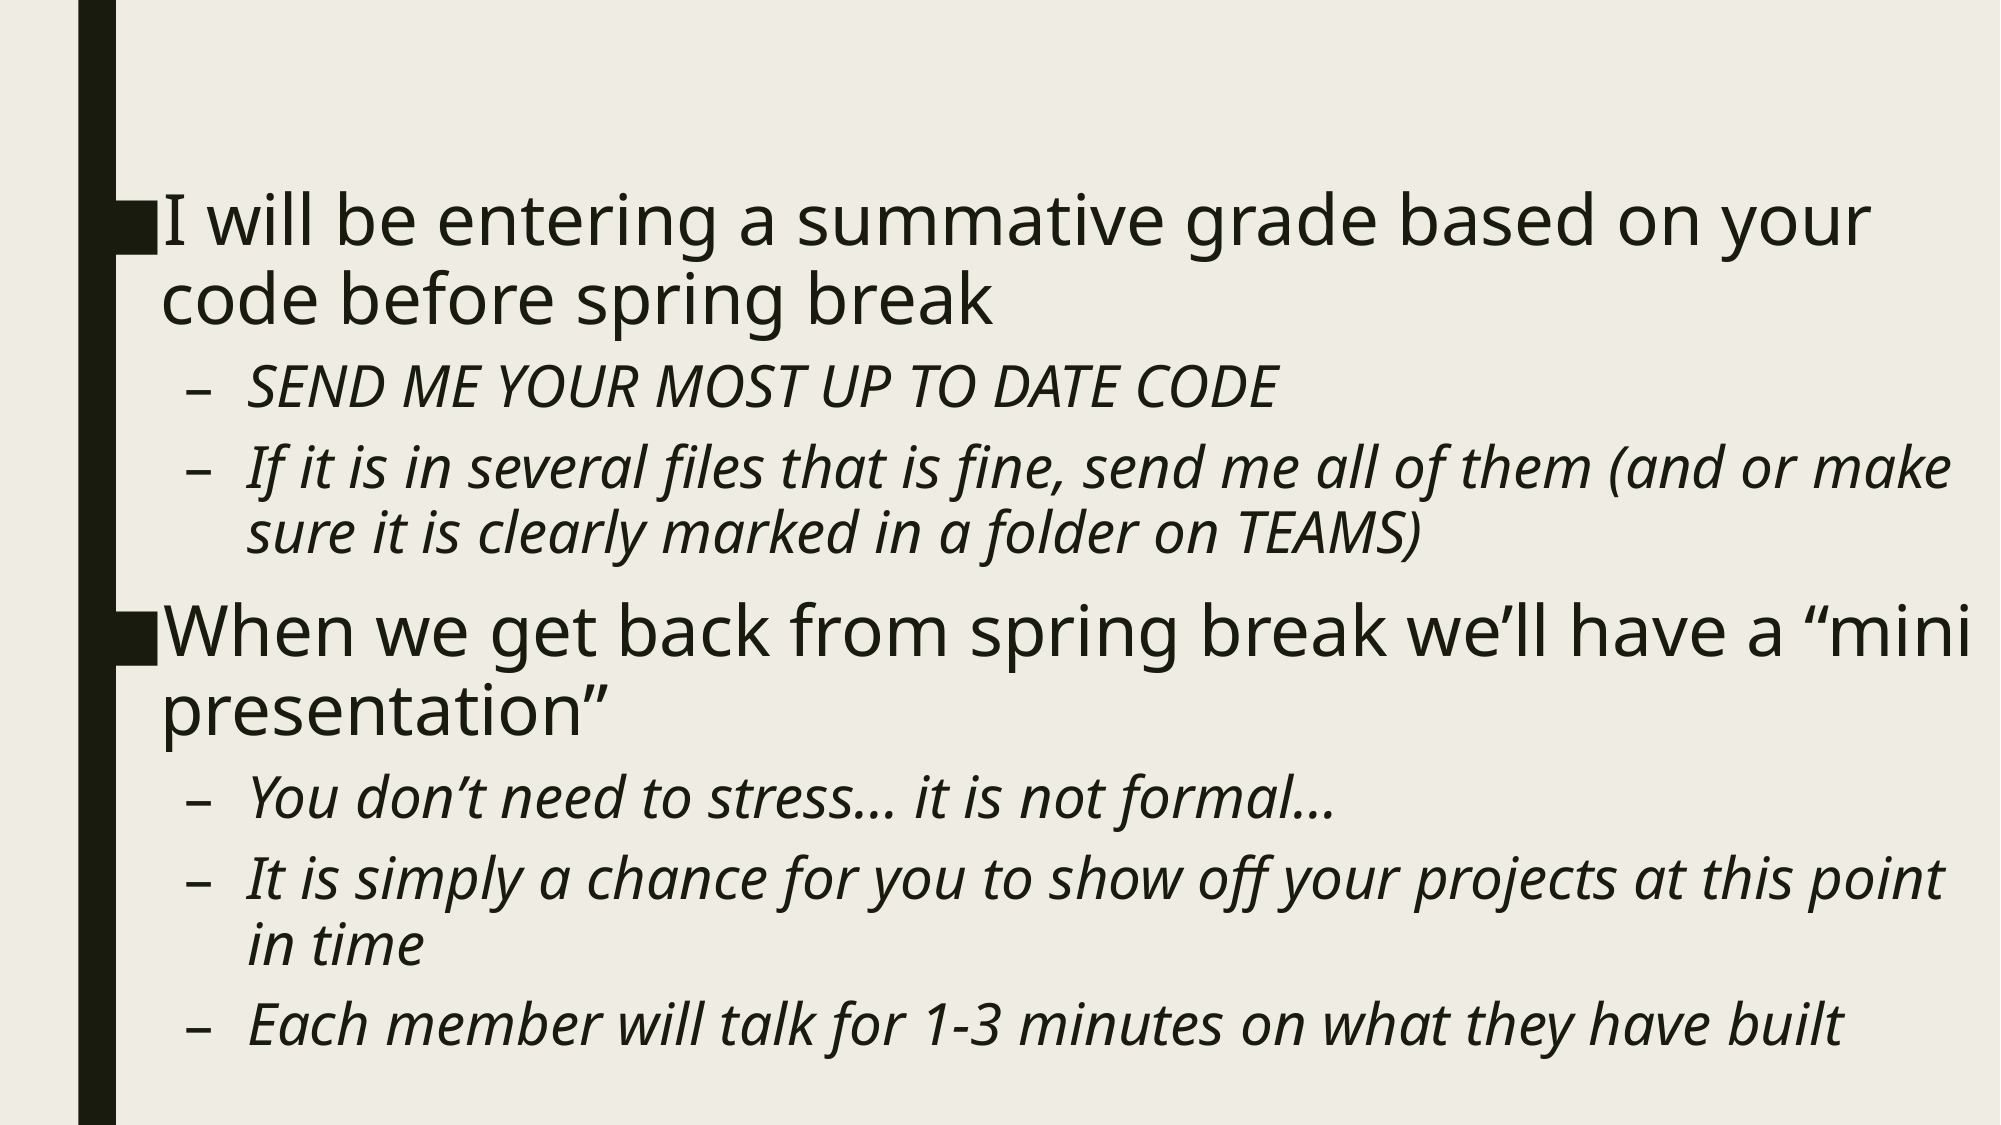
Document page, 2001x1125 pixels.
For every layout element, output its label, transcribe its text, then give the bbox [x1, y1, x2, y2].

list I will be entering a summative grade based on your code before spring break SEND ME YOUR MOST UP TO DATE CODE If it is in several files that is fine, send me all of them (and or make sure it is clearly marked in a folder on TEAMS) When we get back from spring break we’ll have a “mini presentation” You don’t need to stress… it is not formal… It is simply a chance for you to show off your projects at this point in time Each member will talk for 1-3 minutes on what they have built [82, 173, 2000, 762]
